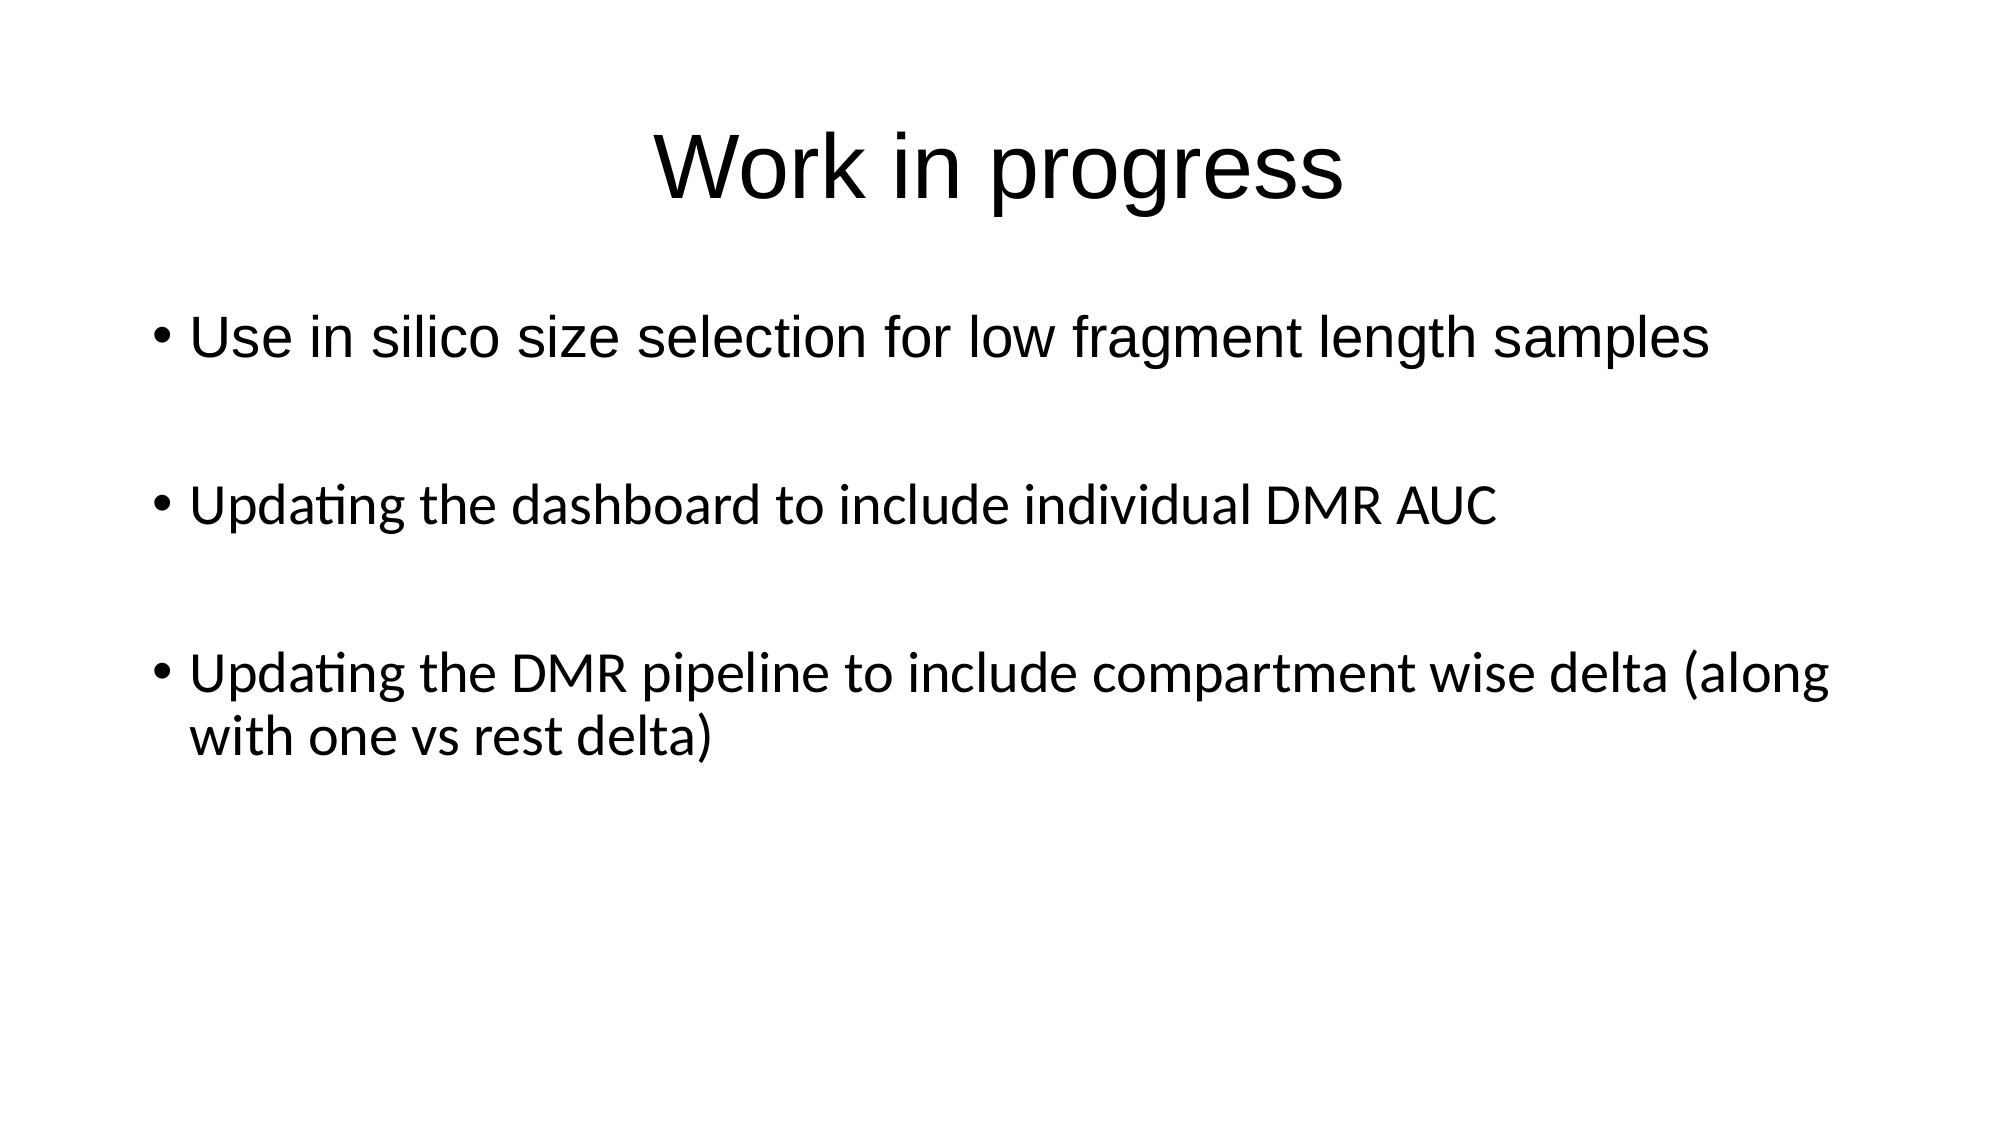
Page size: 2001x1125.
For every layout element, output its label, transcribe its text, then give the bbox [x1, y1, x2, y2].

list Use in silico size selection for low fragment length samples Updating the dashboard to include individual DMR AUC Updating the DMR pipeline to include compartment wise delta (along with one vs rest delta) [137, 299, 1863, 1014]
title Work in progress [137, 59, 1863, 278]
